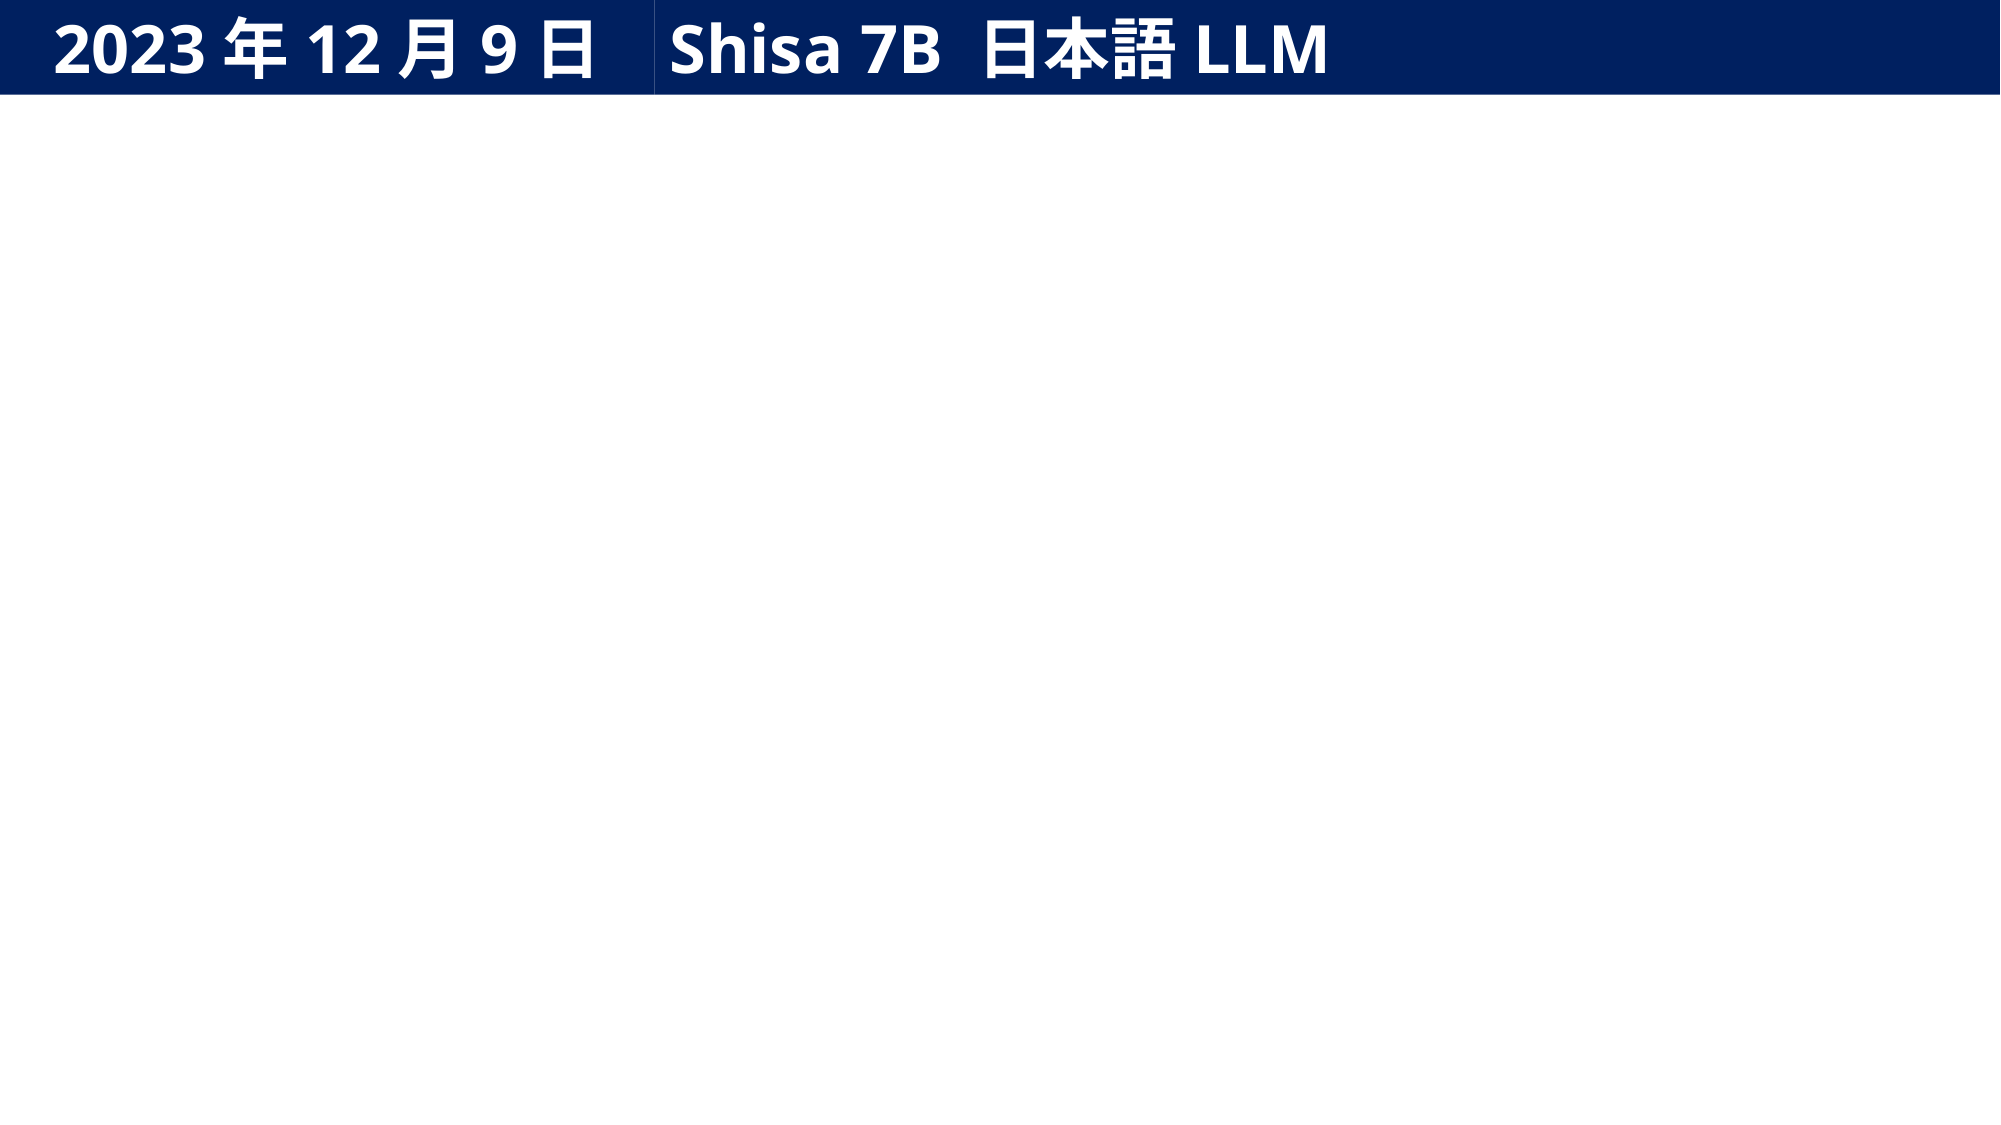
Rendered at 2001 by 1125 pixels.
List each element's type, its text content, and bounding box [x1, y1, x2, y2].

text_box 2023年12月9日 [0, 0, 654, 95]
text_box Shisa 7B 日本語LLM [654, 0, 2000, 95]
